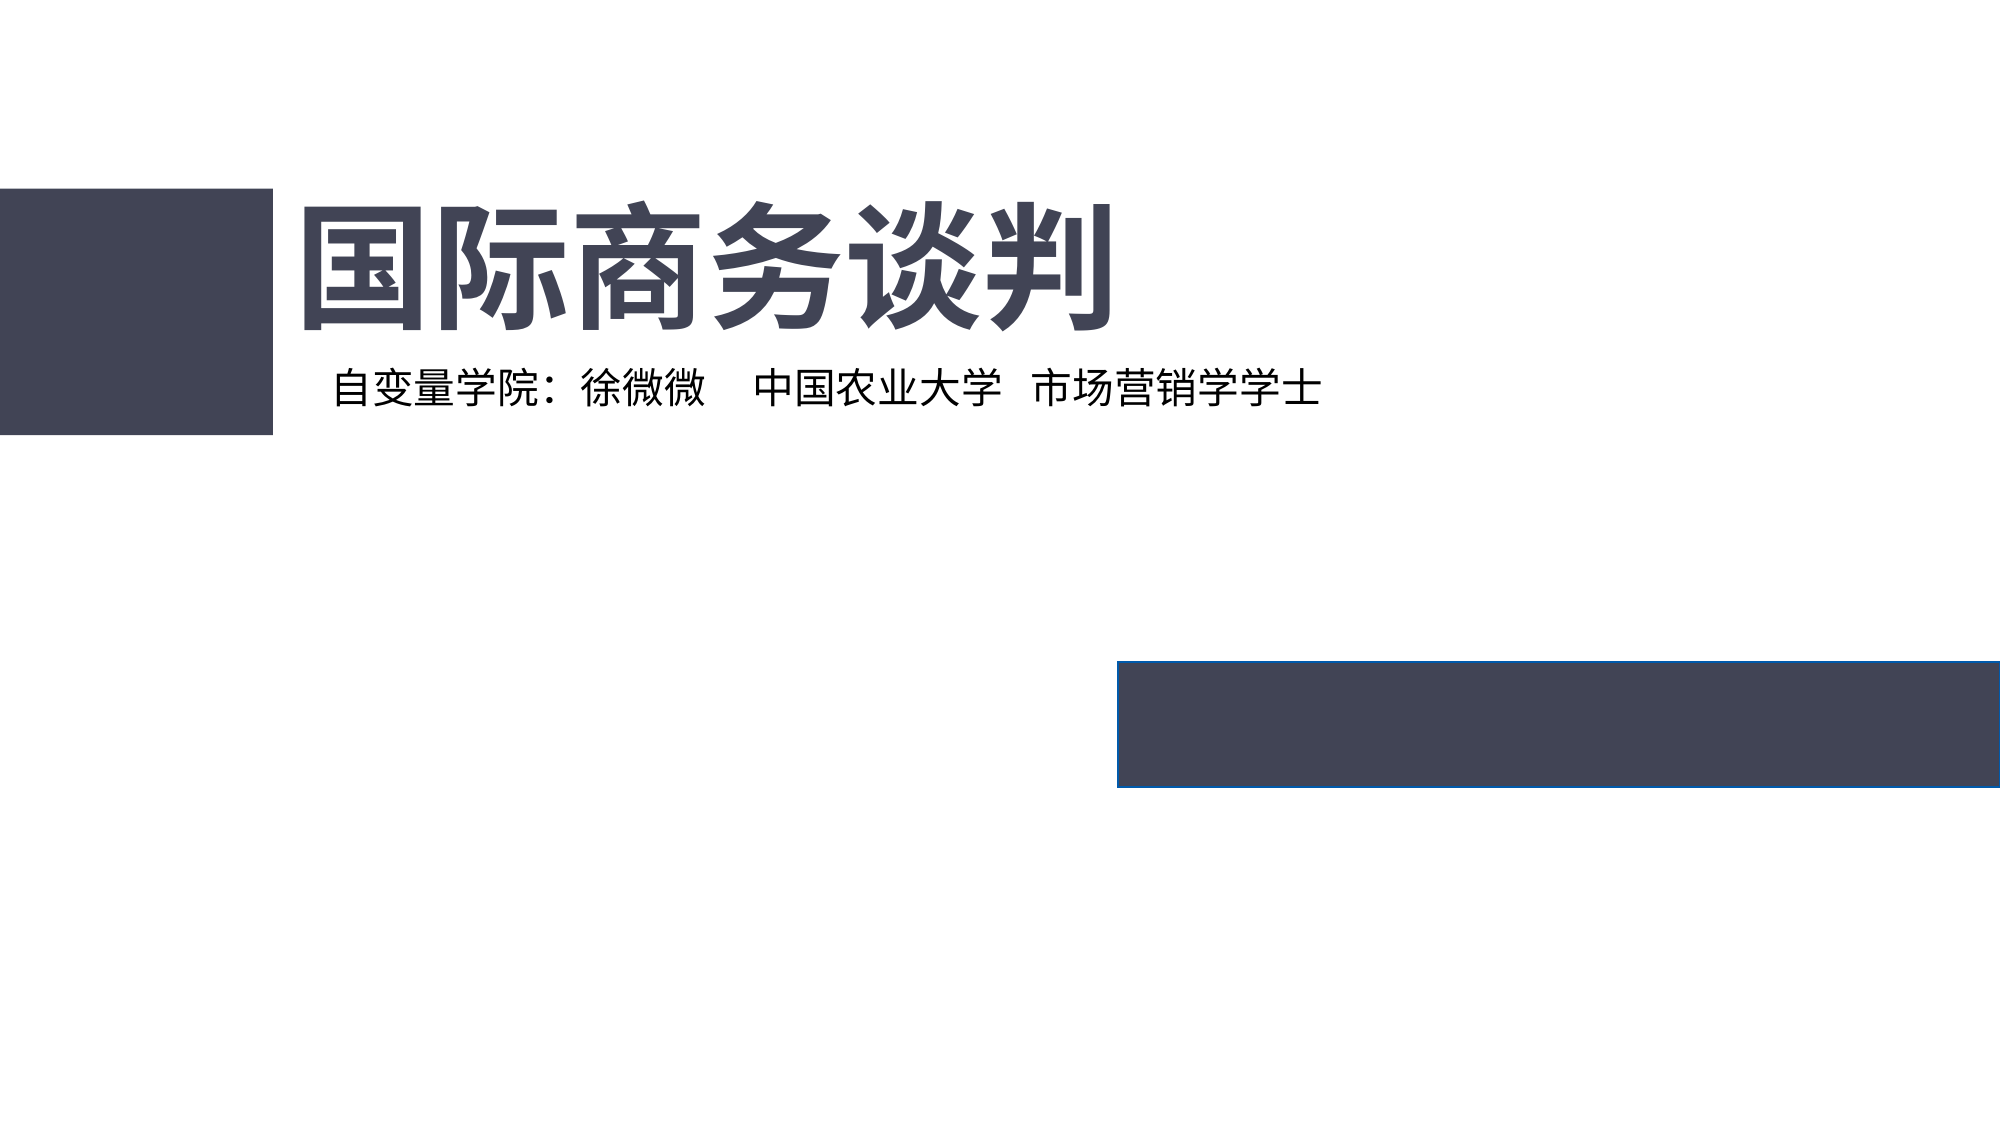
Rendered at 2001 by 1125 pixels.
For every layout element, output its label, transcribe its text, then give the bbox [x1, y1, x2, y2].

text_box 自变量学院：徐微微 中国农业大学 市场营销学学士 [315, 354, 1785, 420]
text_box 国际商务谈判 [280, 173, 1238, 354]
text_box [1117, 661, 2000, 788]
text_box [0, 187, 274, 436]
